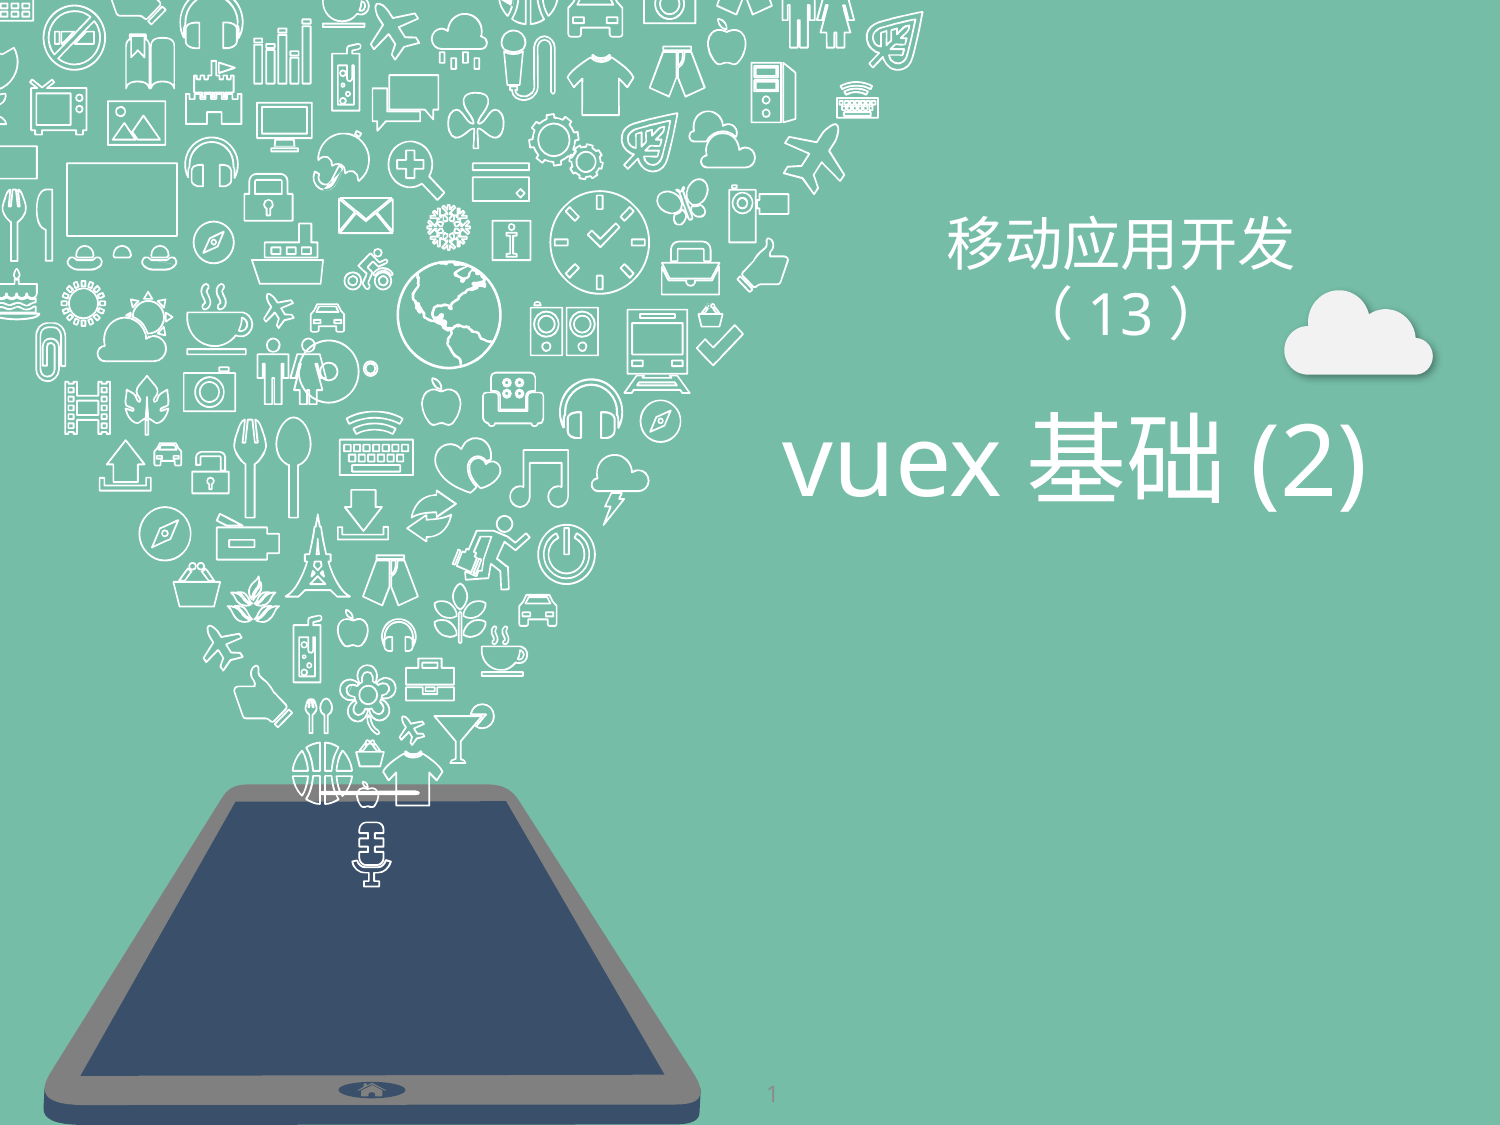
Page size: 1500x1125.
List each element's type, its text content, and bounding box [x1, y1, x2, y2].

text_box 移动应用开发（13） [924, 199, 1370, 355]
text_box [0, 0, 924, 888]
slide_number 1 [712, 1064, 833, 1125]
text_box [38, 888, 709, 1125]
text_box vuex基础(2) [924, 388, 1500, 524]
text_box [1284, 290, 1433, 375]
